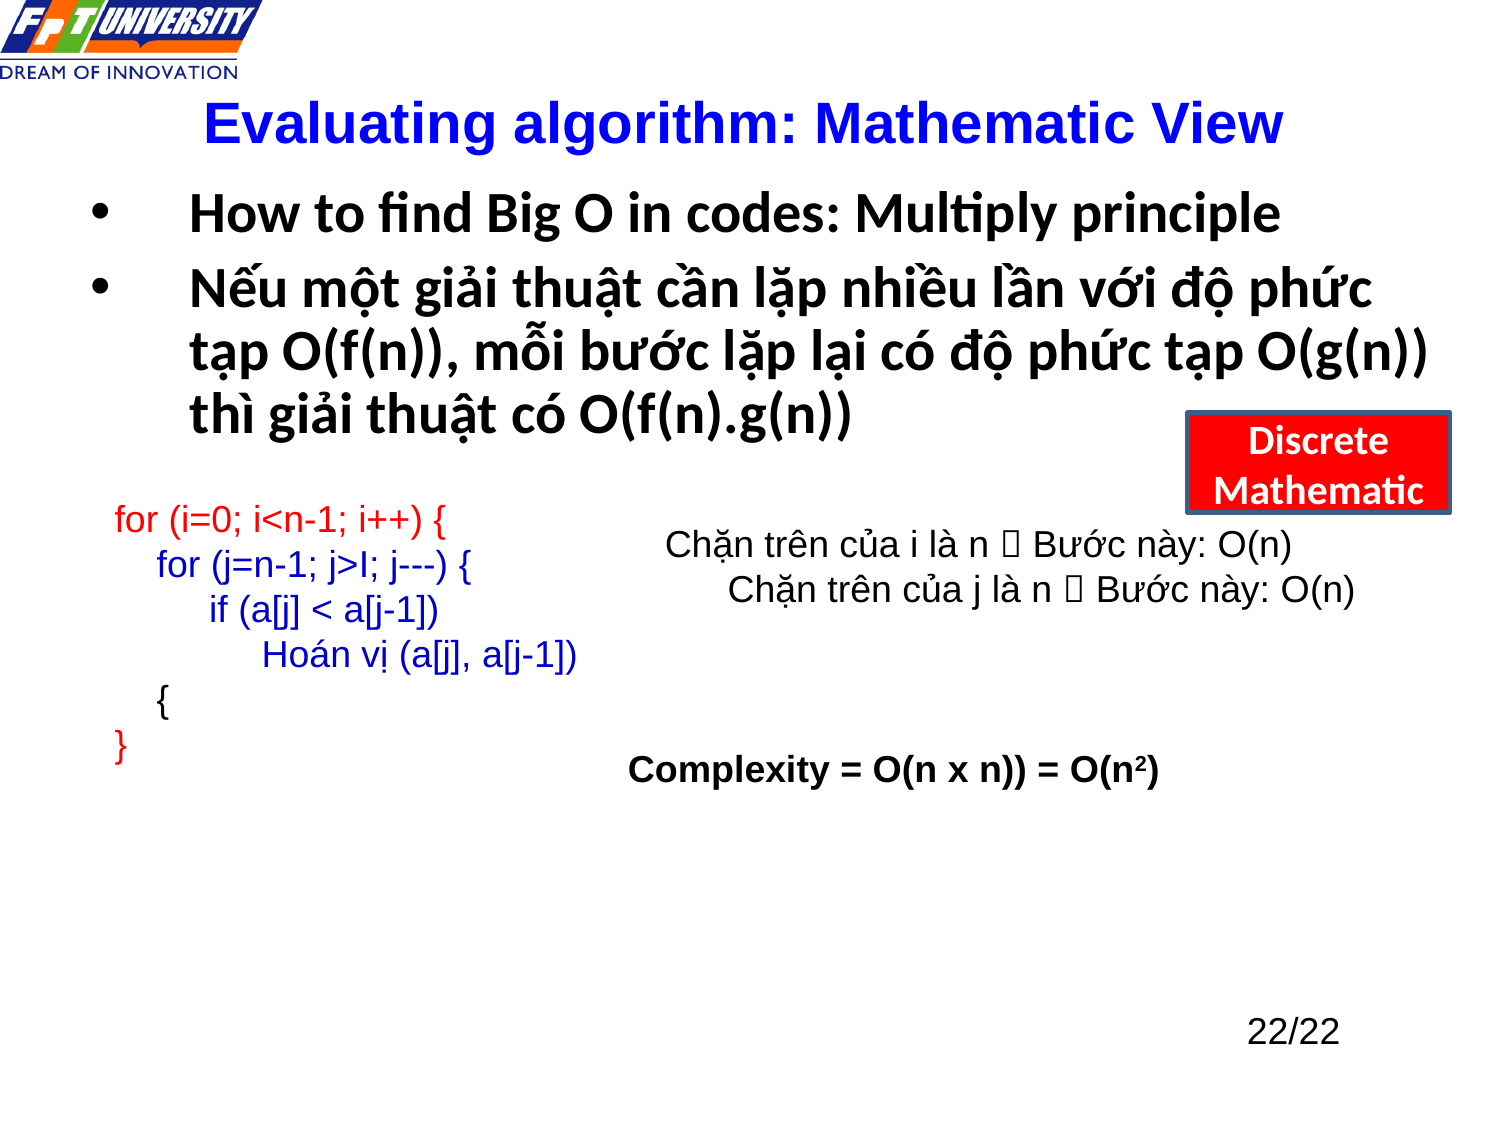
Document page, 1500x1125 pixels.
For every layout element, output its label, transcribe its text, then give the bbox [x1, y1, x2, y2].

text_box Chặn trên của i là n  Bước này: O(n) Chặn trên của j là n  Bước này: O(n) [650, 512, 1438, 618]
text_box Discrete Mathematic [1185, 410, 1452, 515]
text_box for (i=0; i<n-1; i++) { for (j=n-1; j>I; j---) { if (a[j] < a[j-1]) Hoán vị (a[j], a[j-1]) { } [99, 487, 713, 818]
picture [0, 0, 263, 79]
list How to find Big O in codes: Multiply principle Nếu một giải thuật cần lặp nhiều lần với độ phức tạp O(f(n)), mỗi bước lặp lại có độ phức tạp O(g(n)) thì giải thuật có O(f(n).g(n)) [74, 174, 1451, 828]
title Evaluating algorithm: Mathematic View [149, 18, 1338, 174]
text_box Complexity = O(n x n)) = O(n2) [474, 737, 1313, 798]
